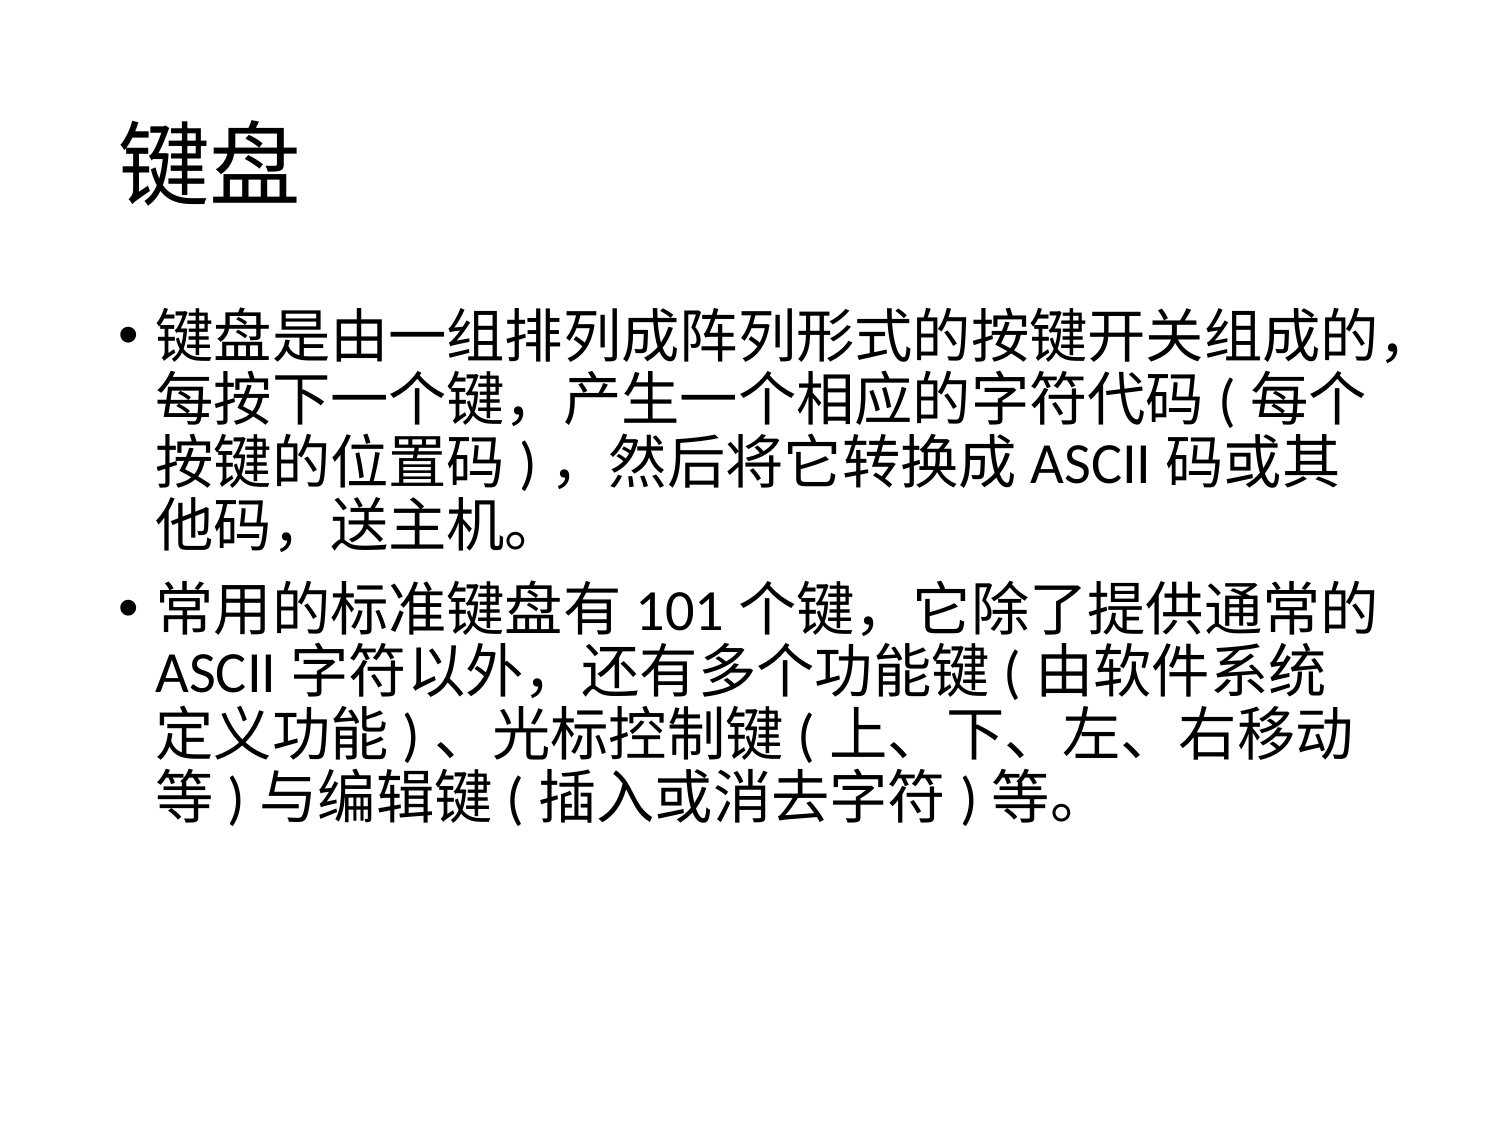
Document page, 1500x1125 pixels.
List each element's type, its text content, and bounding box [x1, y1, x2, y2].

list 键盘是由一组排列成阵列形式的按键开关组成的，每按下一个键，产生一个相应的字符代码(每个按键的位置码)，然后将它转换成ASCII码或其他码，送主机。 常用的标准键盘有101个键，它除了提供通常的ASCII字符以外，还有多个功能键(由软件系统定义功能)、光标控制键(上、下、左、右移动等)与编辑键(插入或消去字符)等。 [103, 299, 1397, 1014]
title 键盘 [103, 59, 1397, 278]
